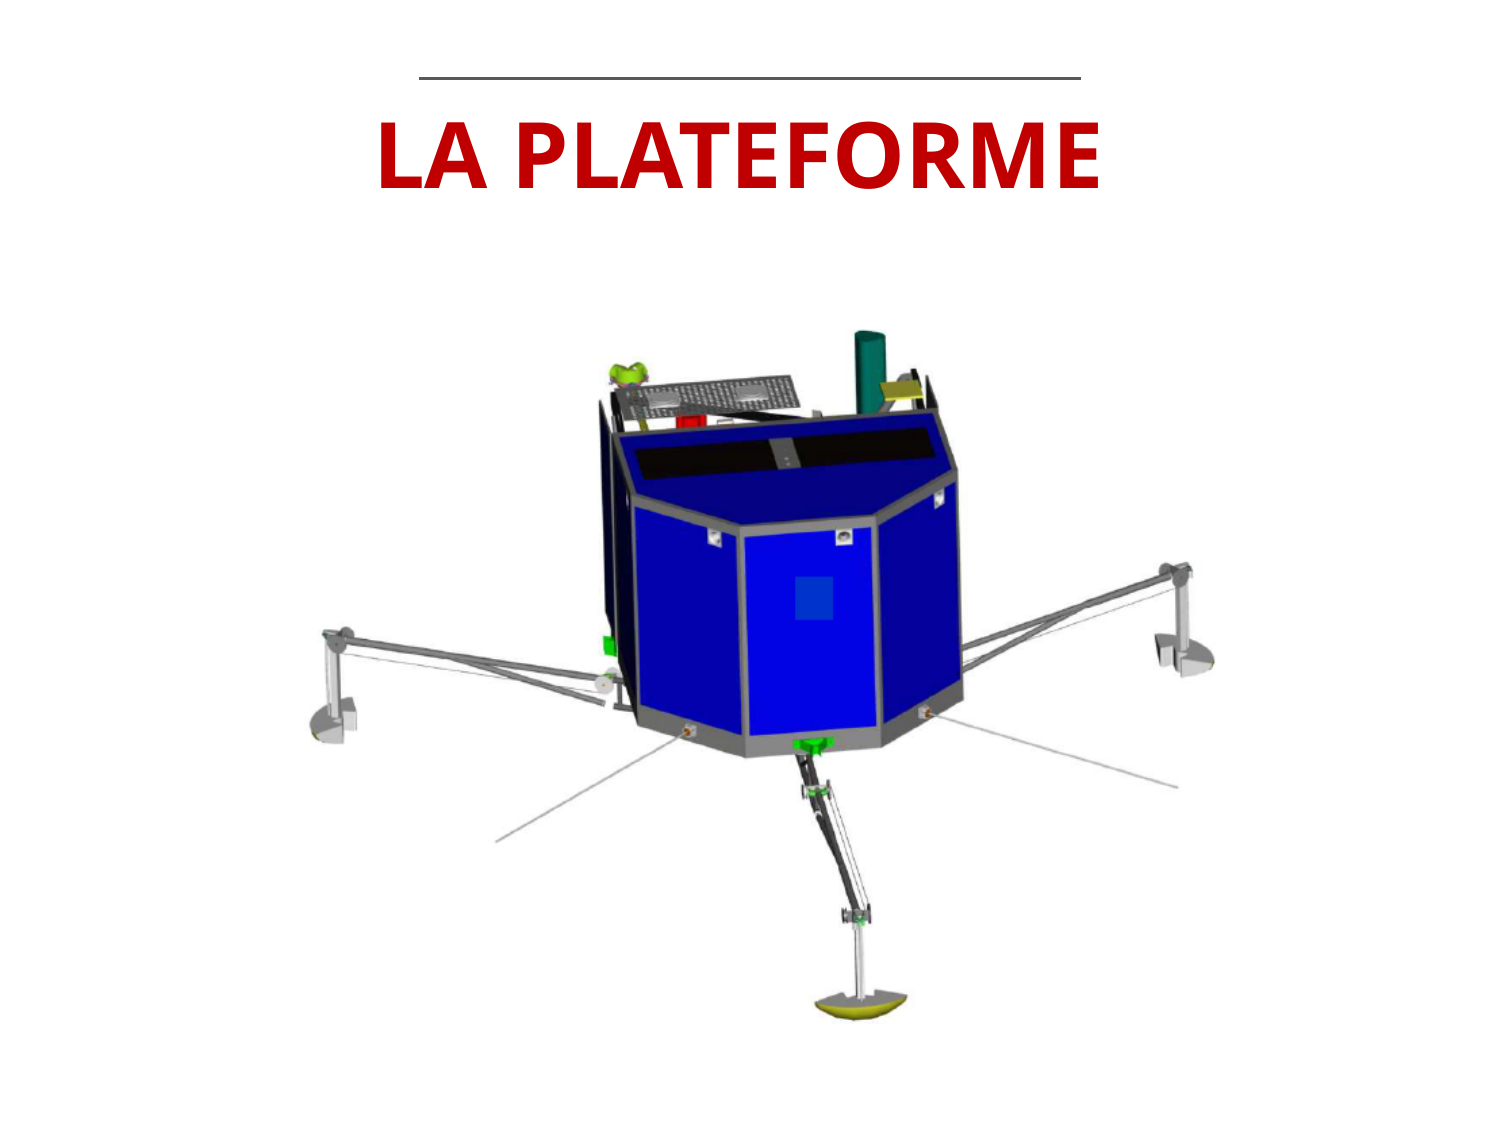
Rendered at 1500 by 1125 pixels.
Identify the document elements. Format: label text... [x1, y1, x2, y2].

title LA PLATEFORME [134, 78, 1365, 266]
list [272, 304, 1247, 1047]
